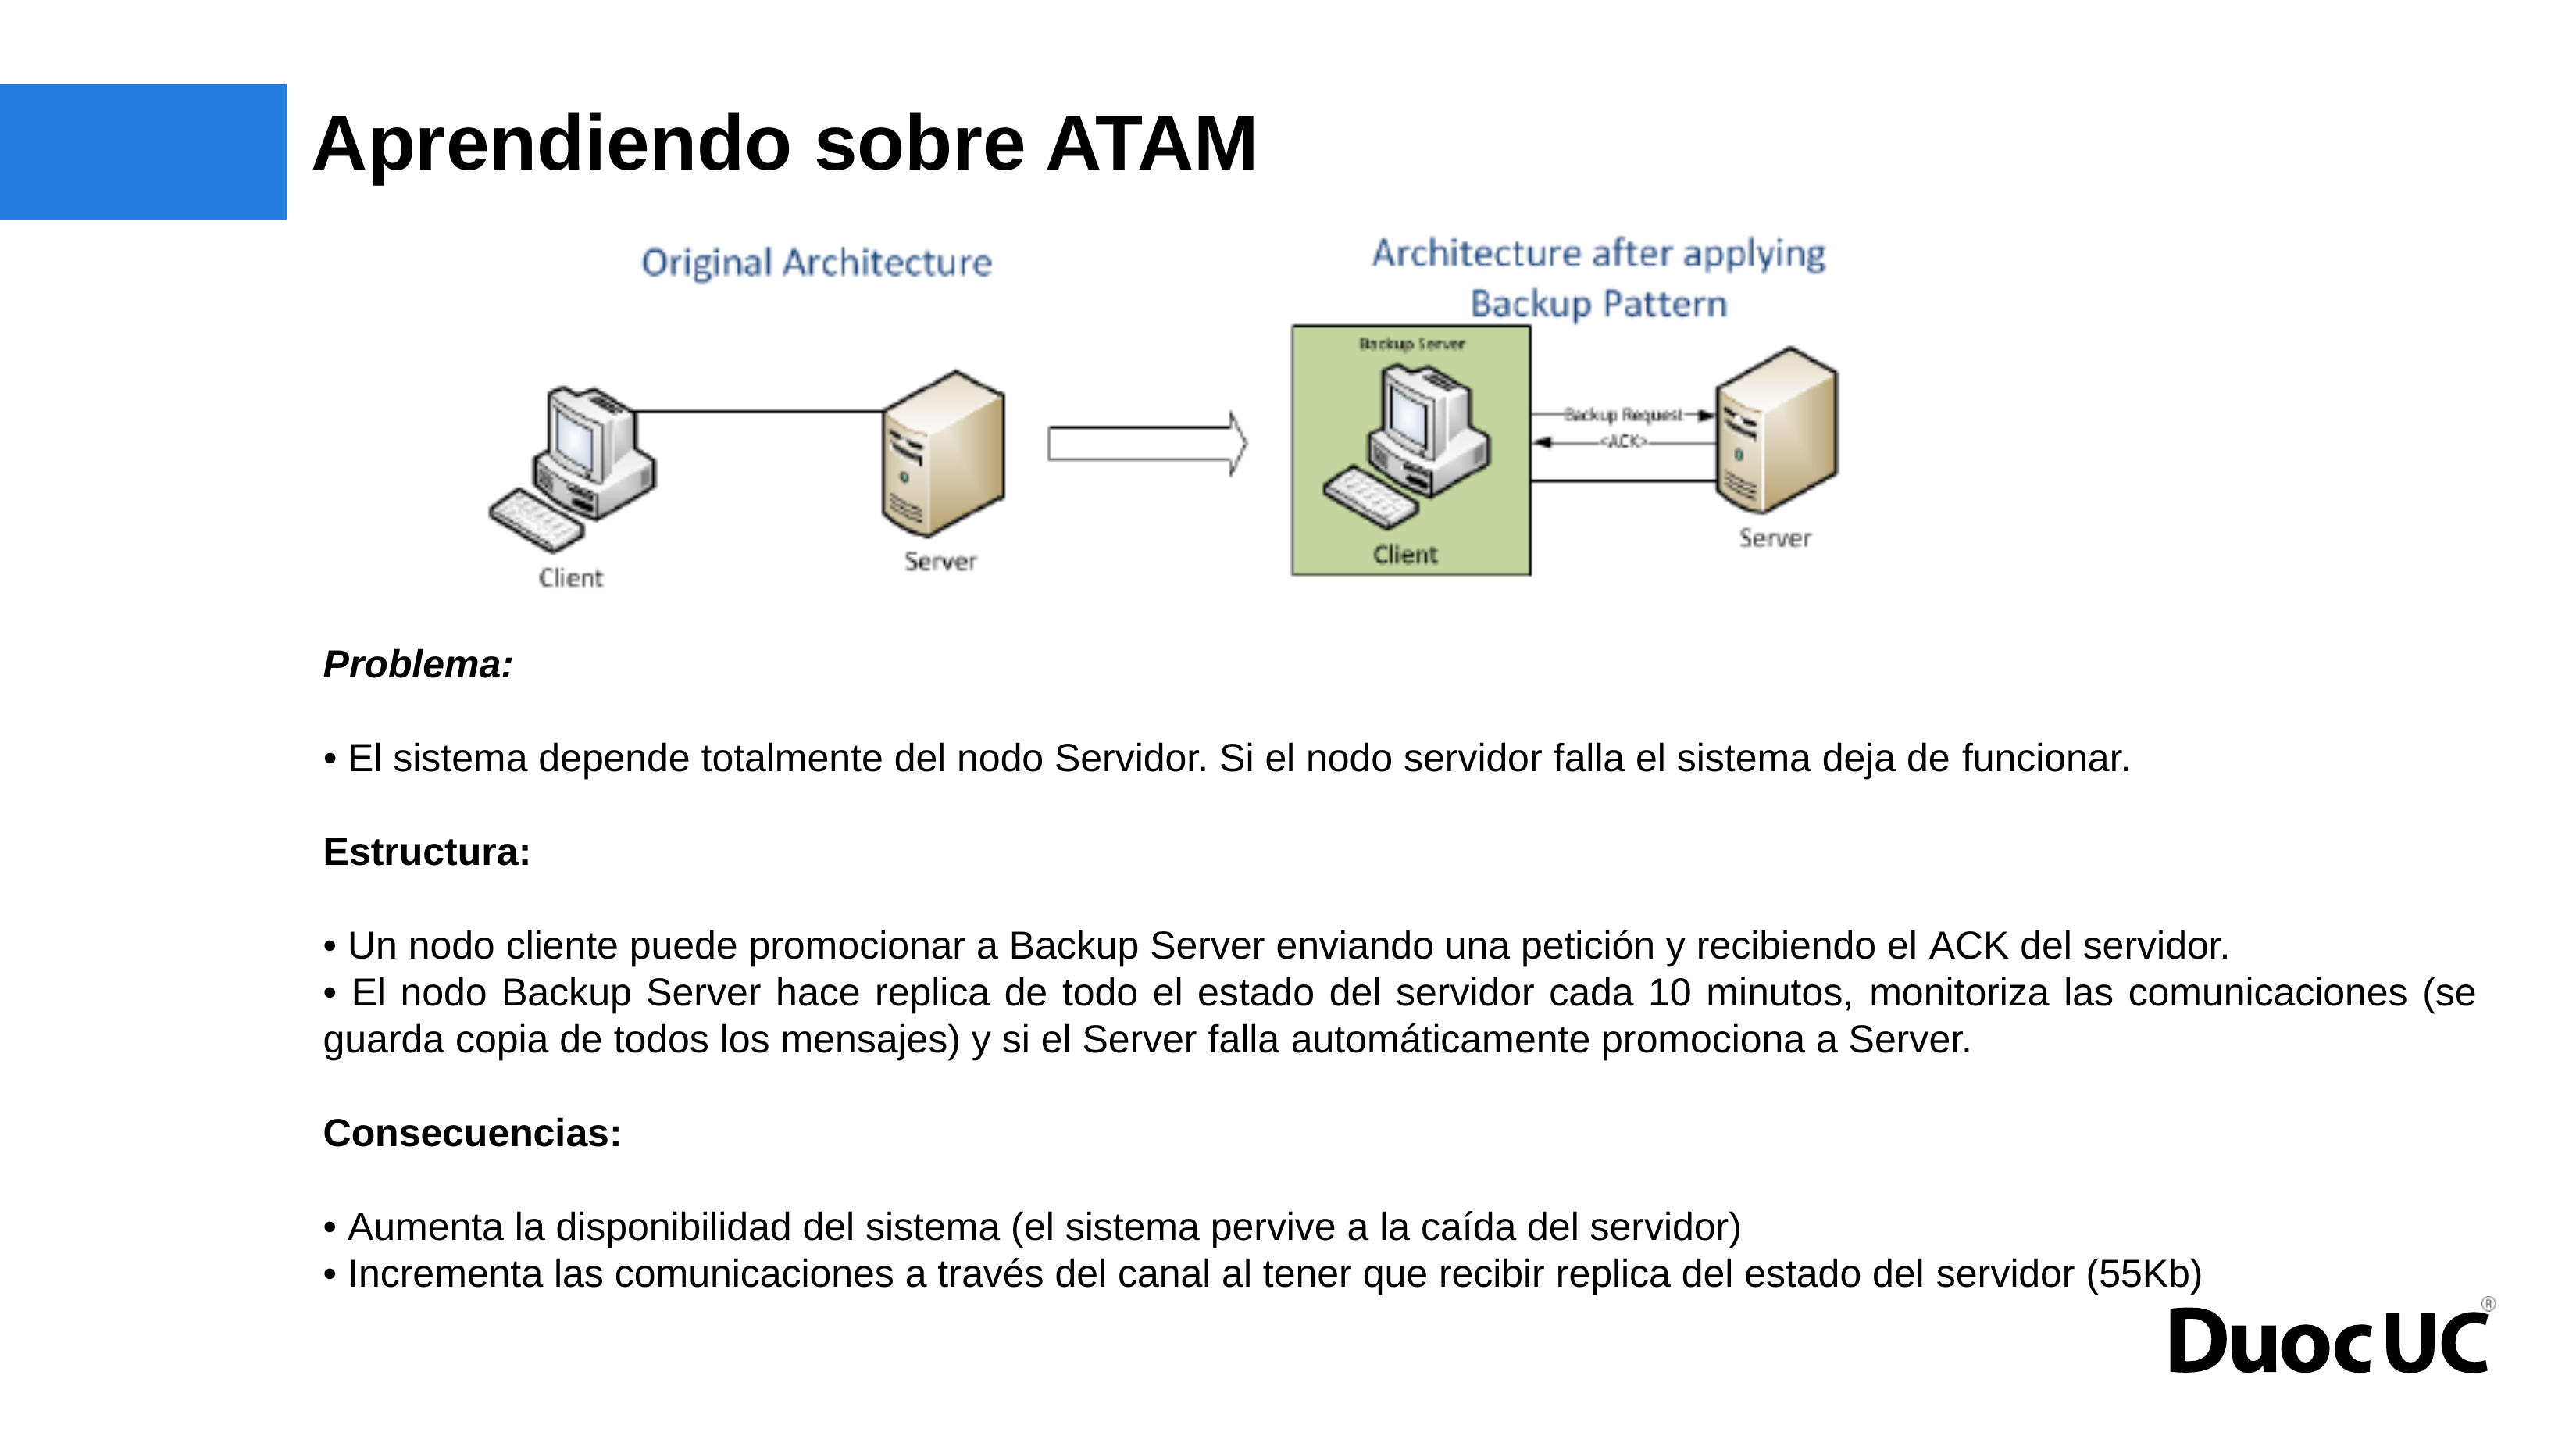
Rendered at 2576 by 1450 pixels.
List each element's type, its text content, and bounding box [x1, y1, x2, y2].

picture [369, 226, 2031, 594]
text_box Problema: • El sistema depende totalmente del nodo Servidor. Si el nodo servidor falla el sistema deja de funcionar. Estructura: • Un nodo cliente puede promocionar a Backup Server enviando una petición y recibiendo el ACK del servidor. • El nodo Backup Server hace replica de todo el estado del servidor cada 10 minutos, monitoriza las comunicaciones (se guarda copia de todos los mensajes) y si el Server falla automáticamente promociona a Server. Consecuencias: • Aumenta la disponibilidad del sistema (el sistema pervive a la caída del servidor) • Incrementa las comunicaciones a través del canal al tener que recibir replica del estado del servidor (55Kb) [311, 633, 2489, 1302]
picture [2481, 1296, 2496, 1312]
title Aprendiendo sobre ATAM [311, 91, 2489, 187]
